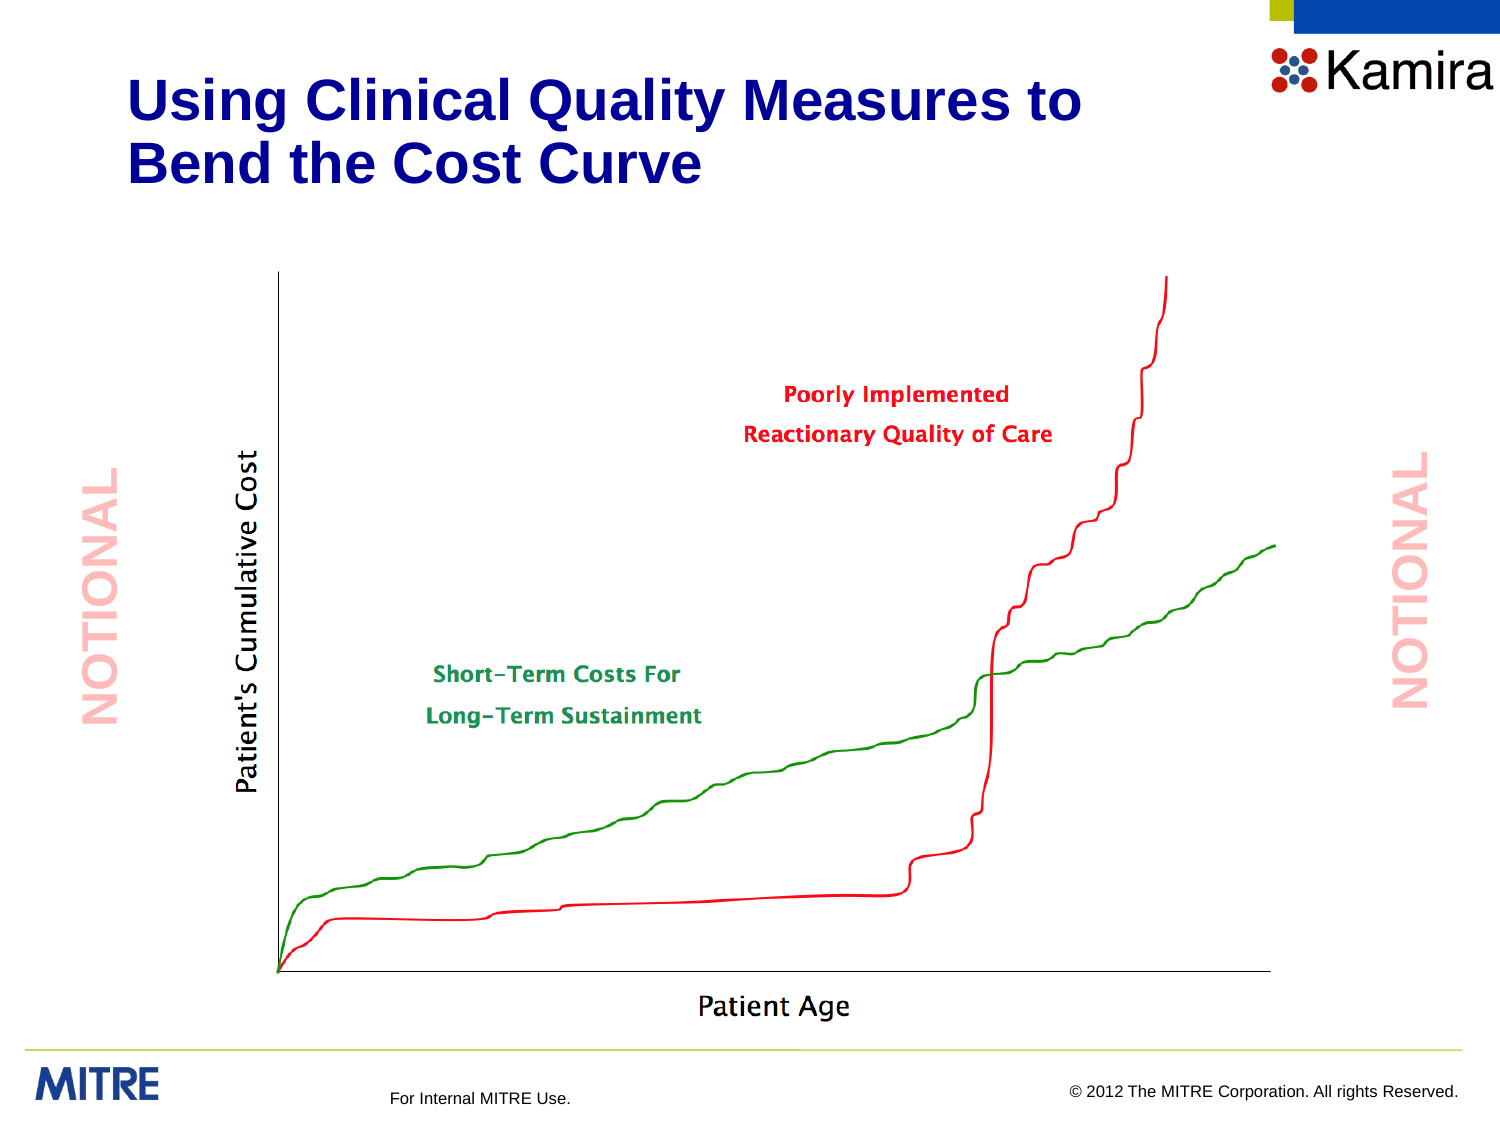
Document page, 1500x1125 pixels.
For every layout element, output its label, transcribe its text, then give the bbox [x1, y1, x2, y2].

title Using Clinical Quality Measures to Bend the Cost Curve [112, 62, 1288, 151]
text_box NOTIONAL [67, 451, 135, 743]
picture [30, 1064, 163, 1106]
text_box NOTIONAL [1377, 435, 1445, 727]
picture [220, 260, 1287, 1029]
picture [1266, 31, 1500, 106]
